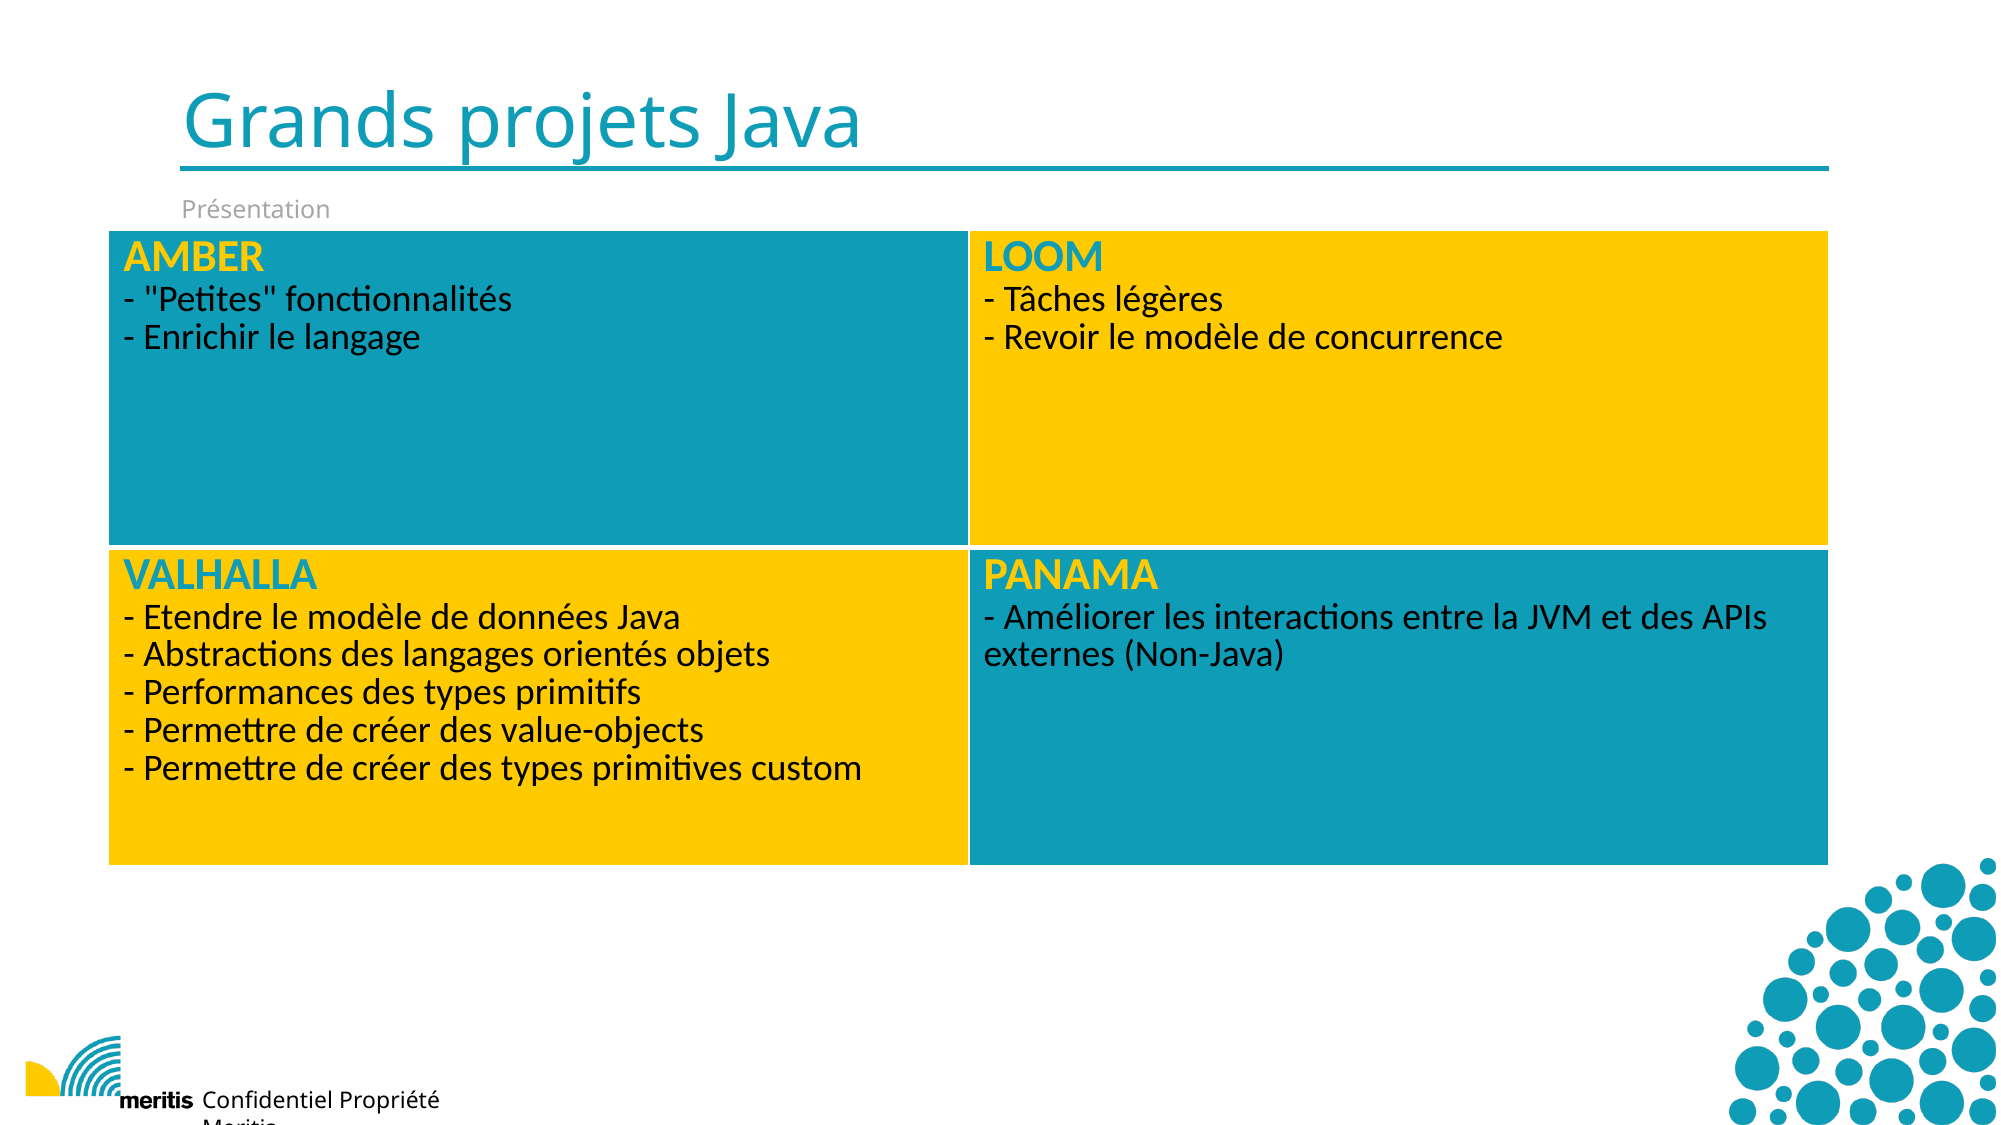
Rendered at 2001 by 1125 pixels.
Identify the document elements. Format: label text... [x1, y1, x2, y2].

table_cell VALHALLA - Etendre le modèle de données Java - Abstractions des langages orientés objets - Performances des types primitifs - Permettre de créer des value-objects - Permettre de créer des types primitives custom [109, 550, 968, 865]
table_cell PANAMA - Améliorer les interactions entre la JVM et des APIs externes (Non-Java) [970, 550, 1828, 865]
text_box Présentation [166, 183, 1830, 237]
table_header AMBER - "Petites" fonctionnalités - Enrichir le langage [109, 231, 968, 545]
text_box Grands projets Java [167, 64, 1830, 180]
picture [11, 976, 204, 1125]
table_header LOOM - Tâches légères - Revoir le modèle de concurrence [970, 237, 1828, 545]
picture [1729, 858, 1996, 1125]
